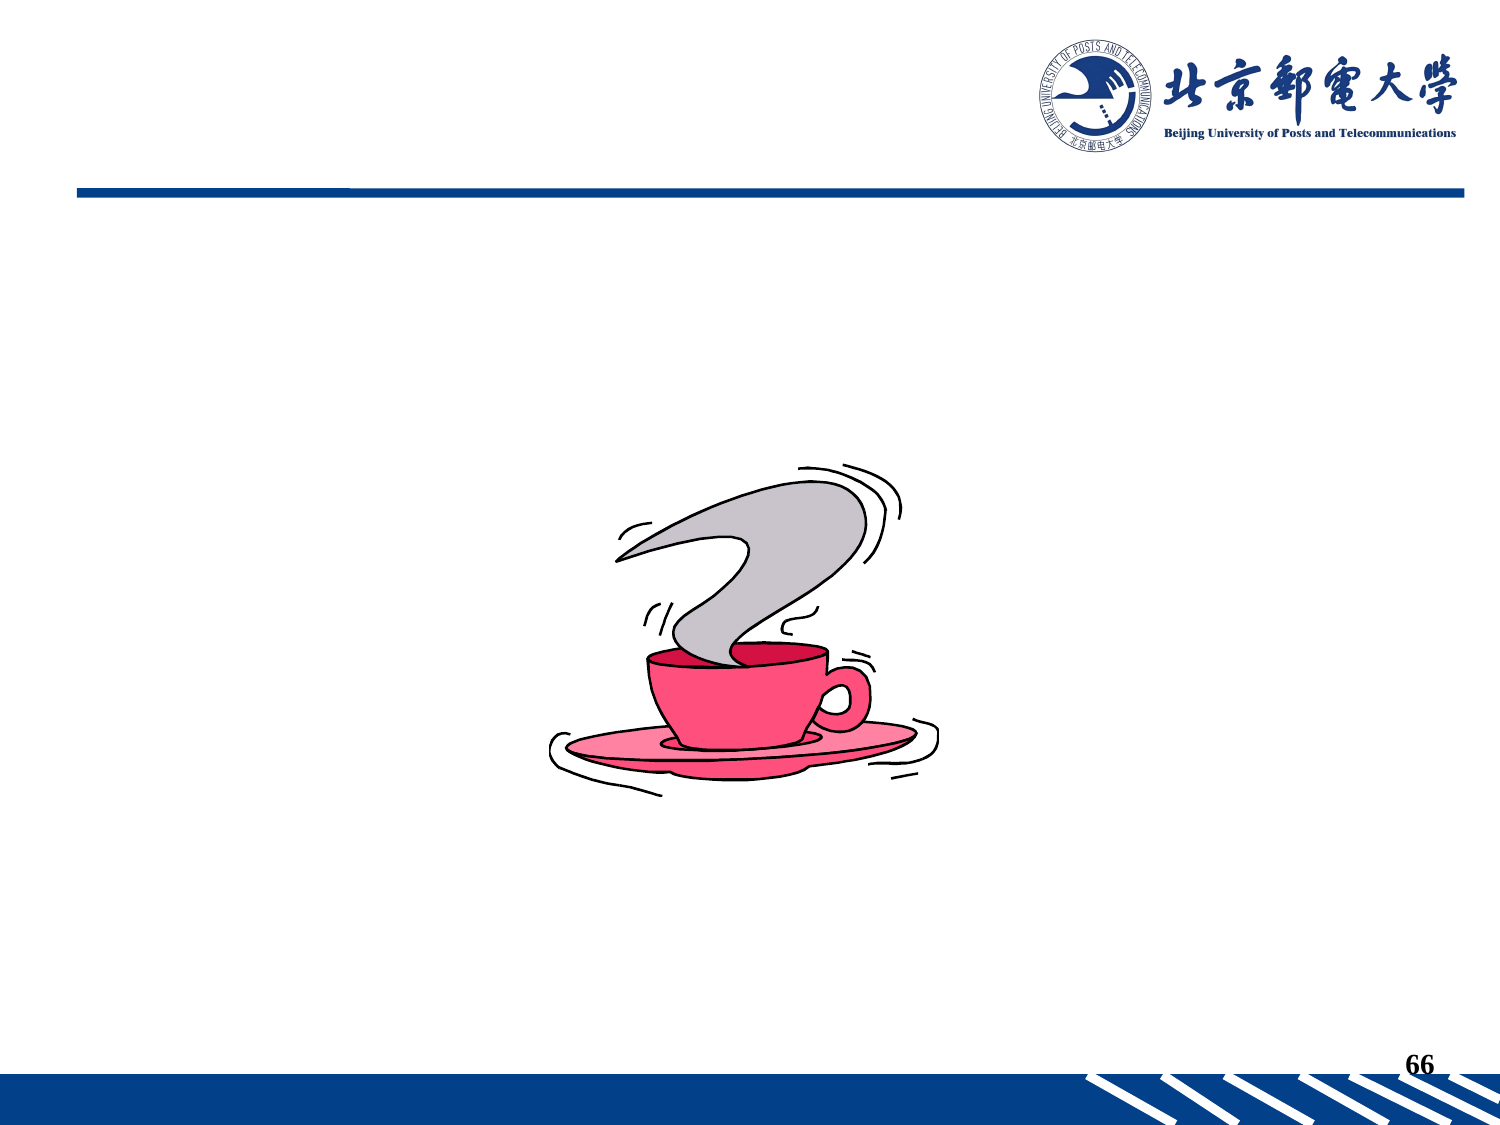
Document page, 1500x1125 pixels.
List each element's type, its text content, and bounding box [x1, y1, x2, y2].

slide_number 66 [1137, 1037, 1451, 1113]
picture [548, 432, 940, 797]
picture [1032, 35, 1465, 155]
